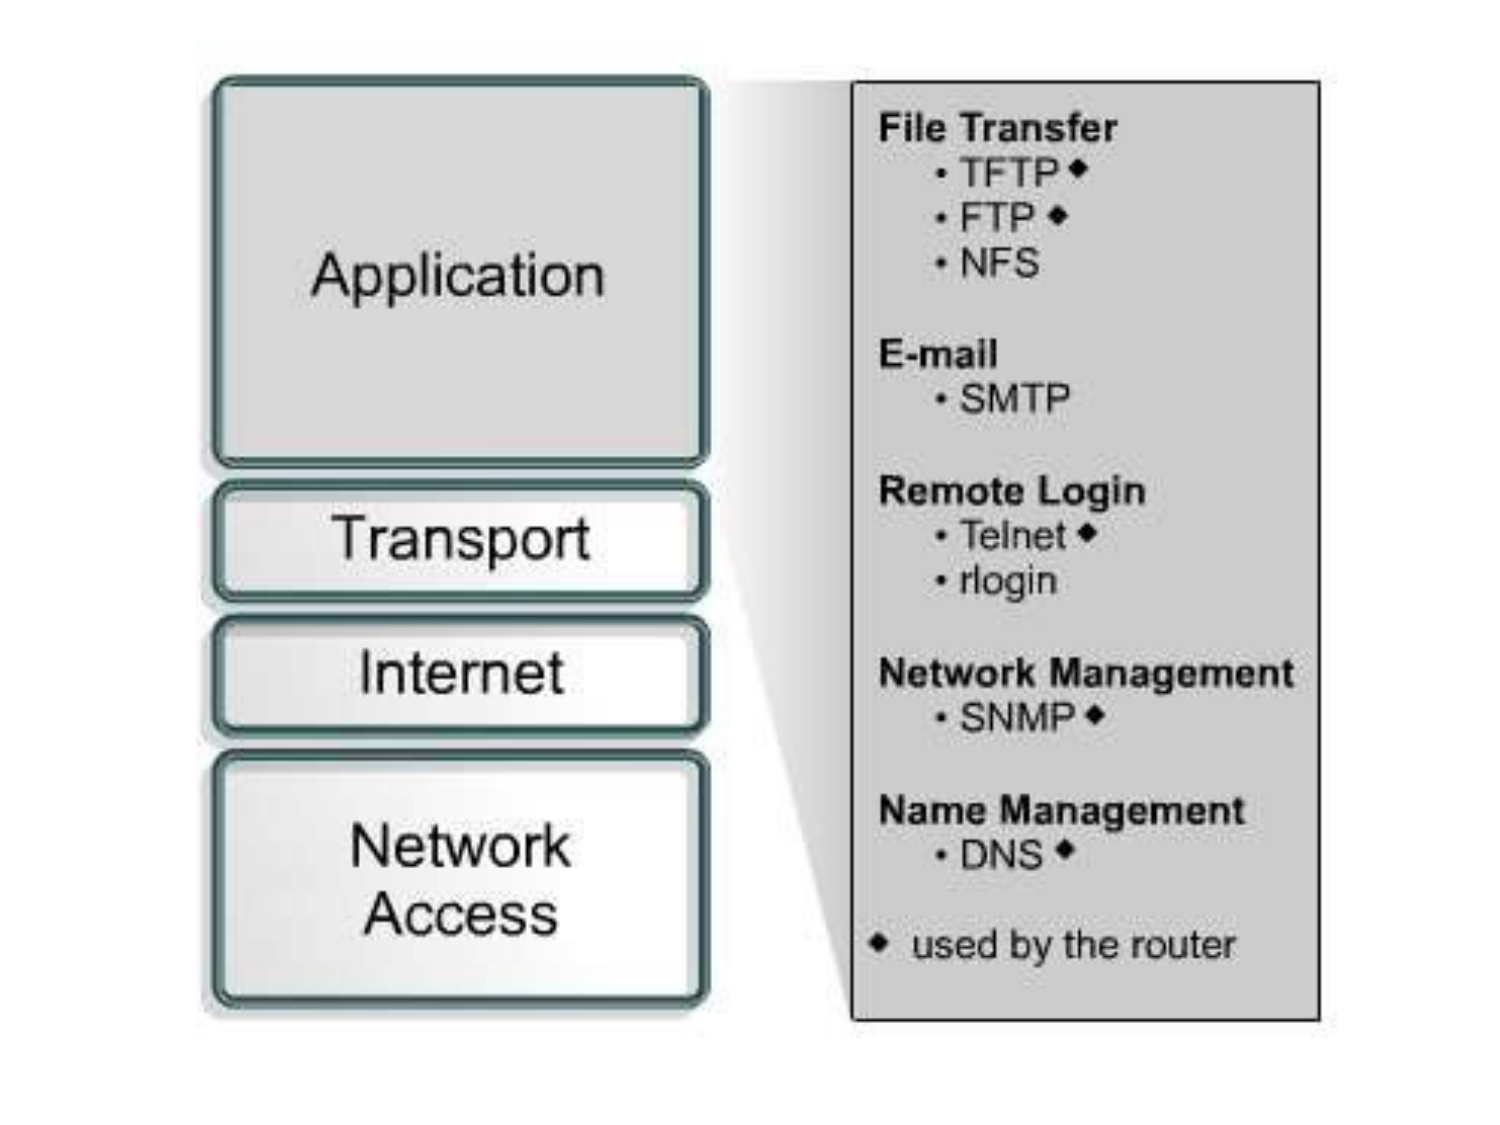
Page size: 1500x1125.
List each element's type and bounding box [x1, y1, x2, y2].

picture [195, 42, 1337, 1038]
